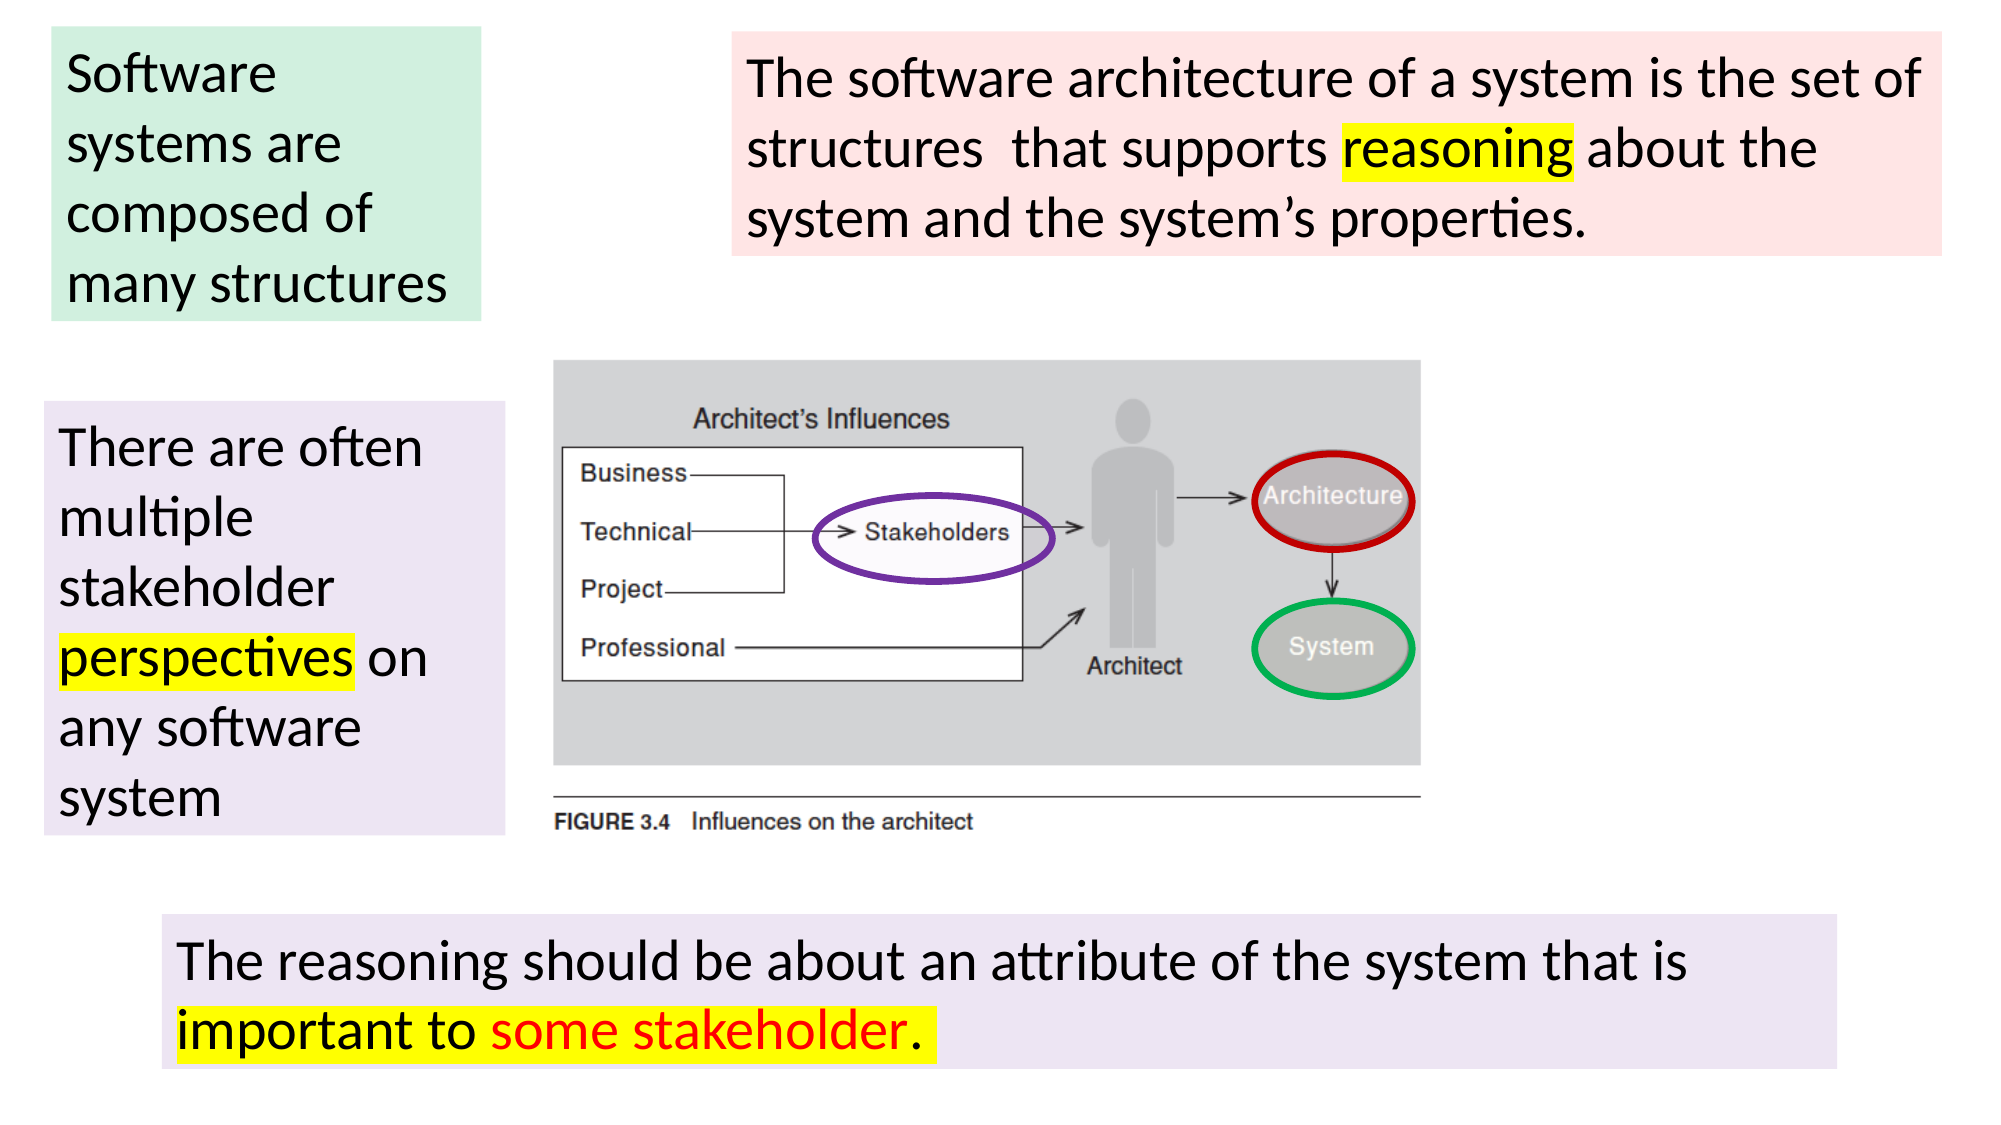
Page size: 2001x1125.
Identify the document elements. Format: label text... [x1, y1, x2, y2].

picture [541, 349, 1435, 841]
text_box The reasoning should be about an attribute of the system that is important to some stakeholder. [161, 914, 1838, 1069]
text_box There are often multiple stakeholder perspectives on any software system [44, 400, 506, 836]
text_box The software architecture of a system is the set of structures that supports reasoning about the system and the system’s properties. [731, 31, 1942, 256]
text_box Software systems are composed of many structures [51, 26, 482, 322]
